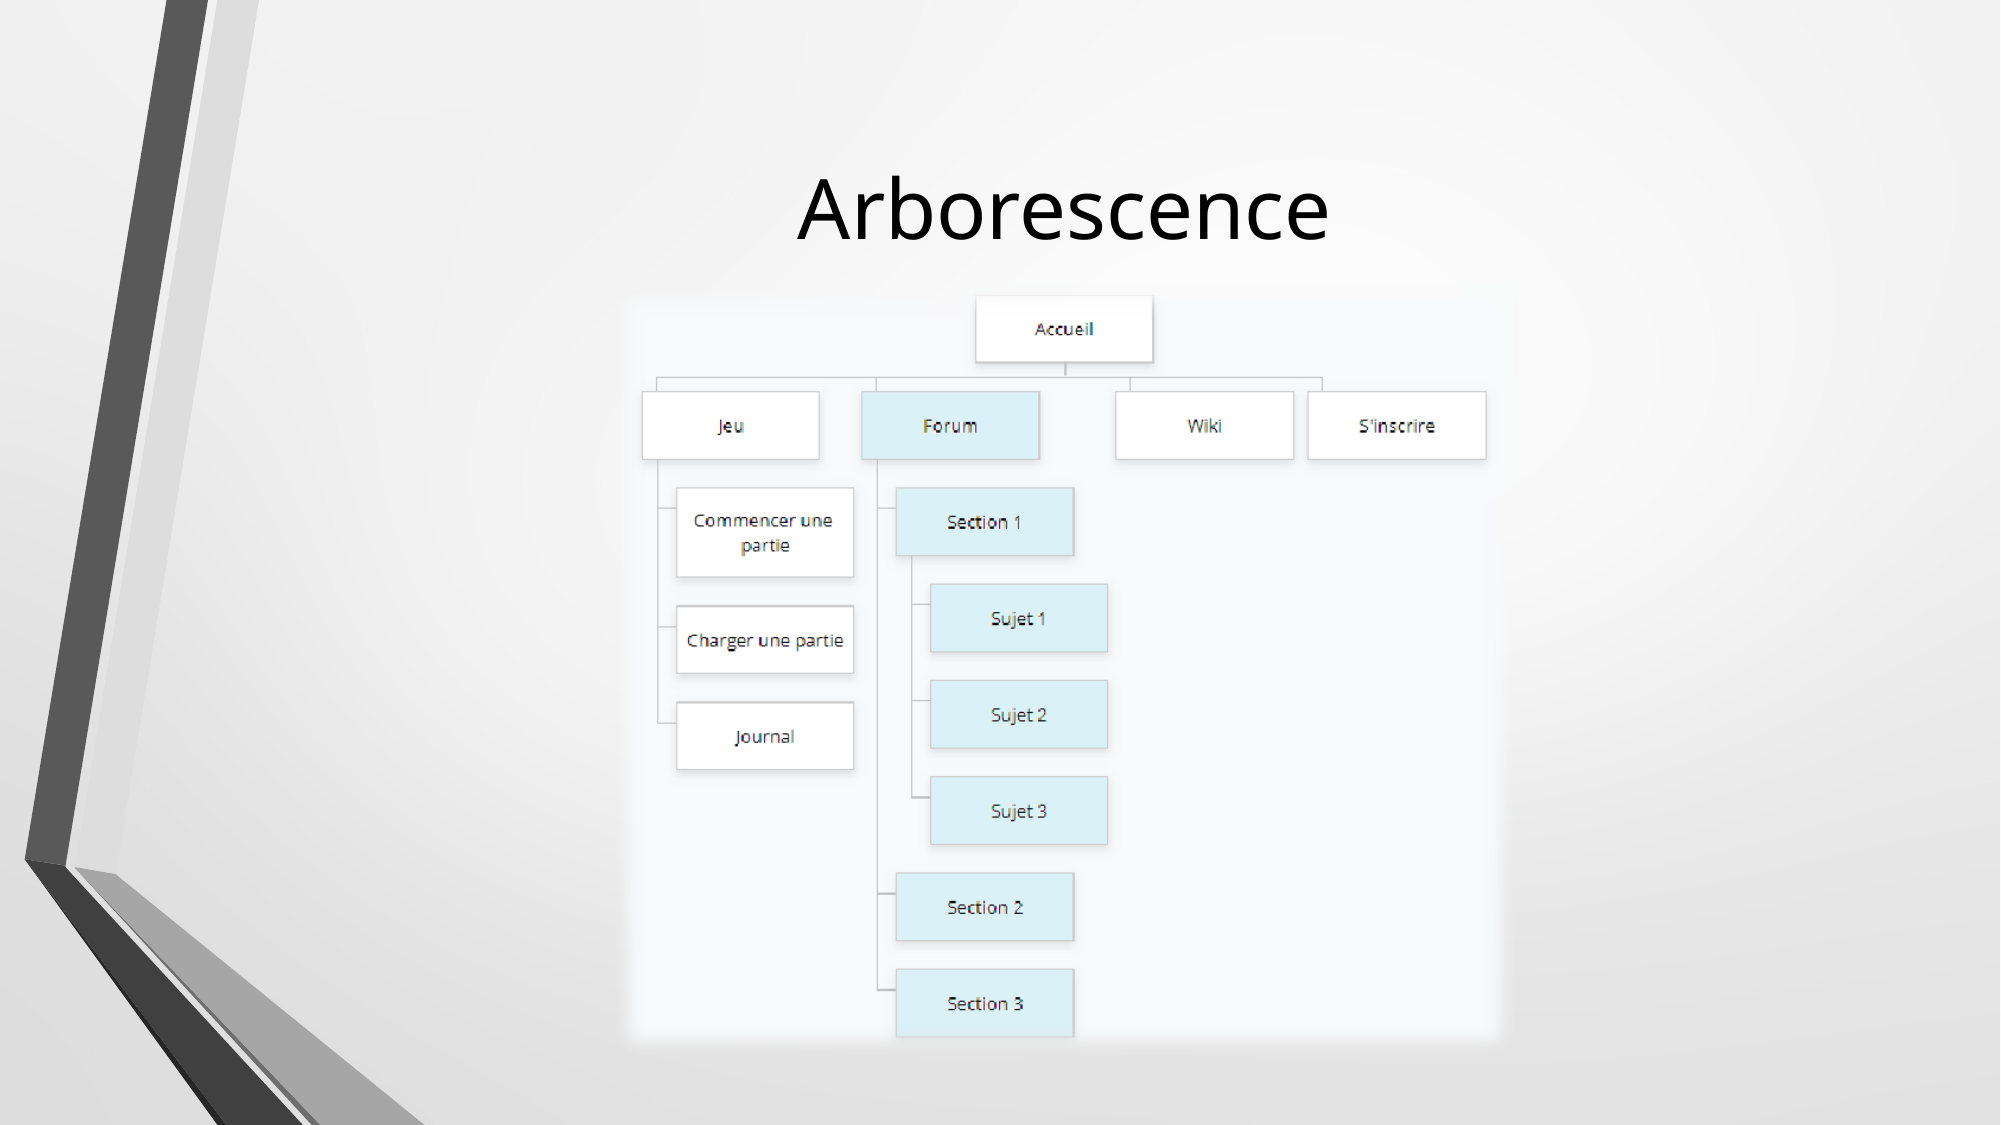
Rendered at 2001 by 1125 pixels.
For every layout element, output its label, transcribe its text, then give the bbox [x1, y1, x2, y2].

title Arborescence [243, 112, 1887, 400]
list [611, 283, 1520, 1059]
